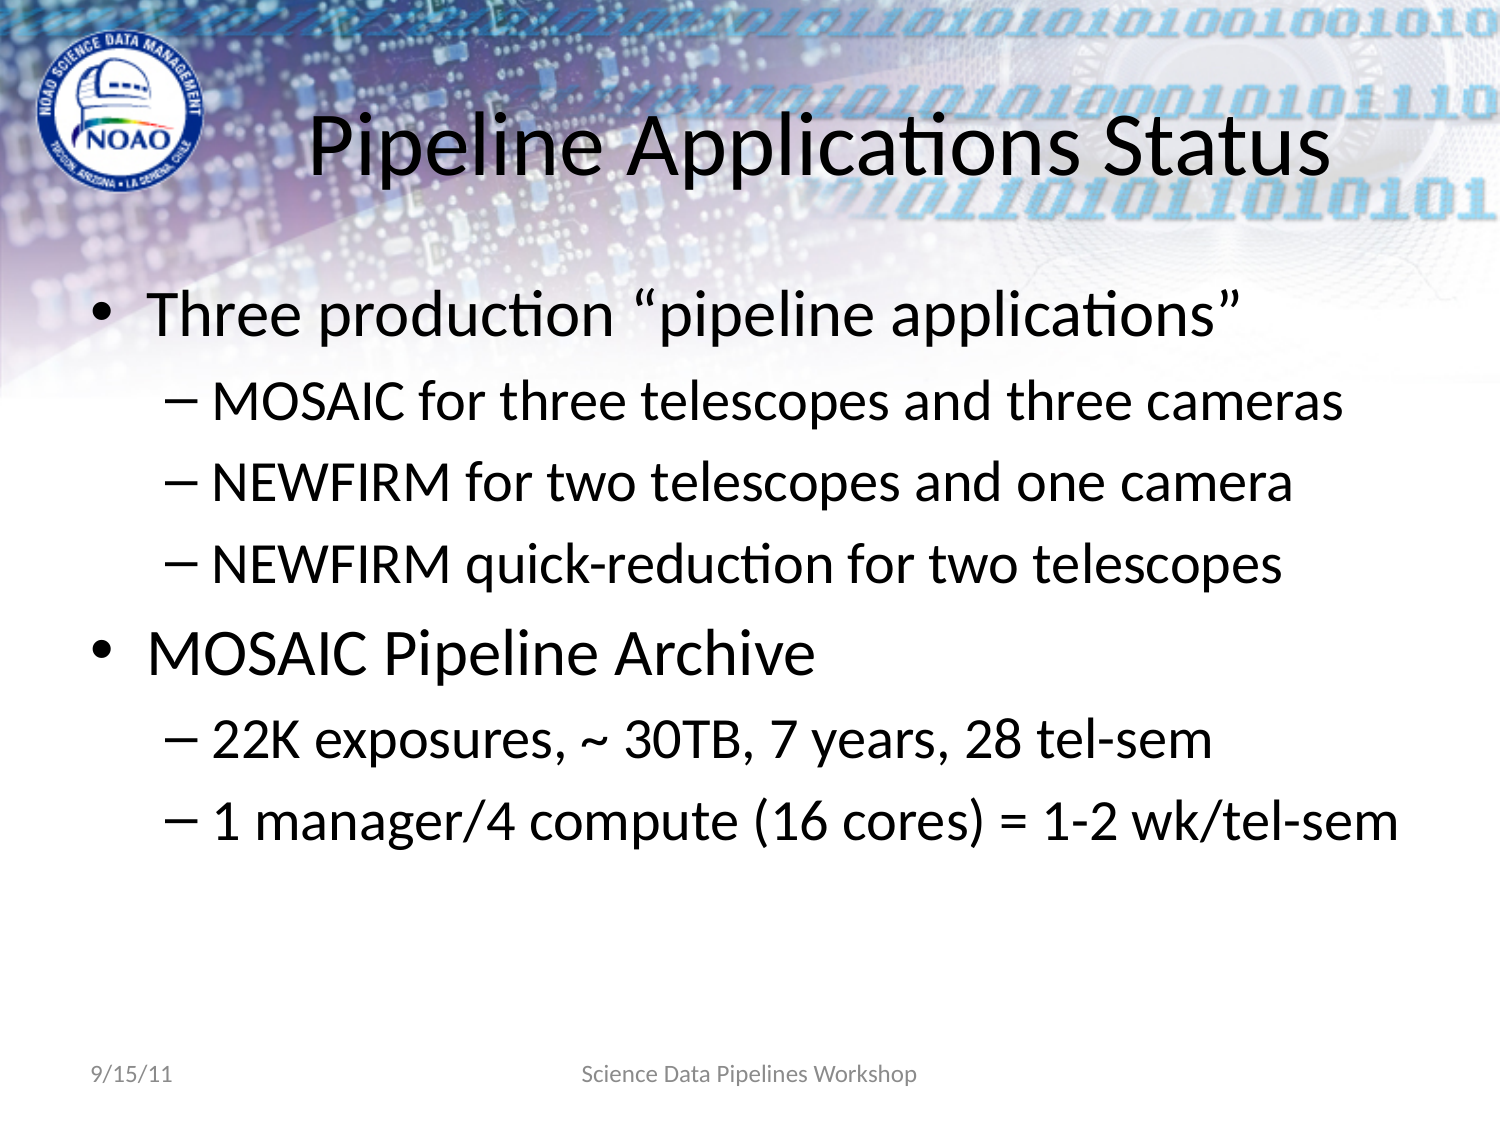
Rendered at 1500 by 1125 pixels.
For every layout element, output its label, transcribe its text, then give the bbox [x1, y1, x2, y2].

footer Science Data Pipelines Workshop [512, 1042, 988, 1103]
list Three production “pipeline applications” MOSAIC for three telescopes and three cameras NEWFIRM for two telescopes and one camera NEWFIRM quick-reduction for two telescopes MOSAIC Pipeline Archive 22K exposures, ~ 30TB, 7 years, 28 tel-sem 1 manager/4 compute (16 cores) = 1-2 wk/tel-sem [75, 262, 1425, 1005]
title Pipeline Applications Status [216, 45, 1425, 233]
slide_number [75, 1042, 425, 1103]
picture [0, 0, 1500, 1125]
